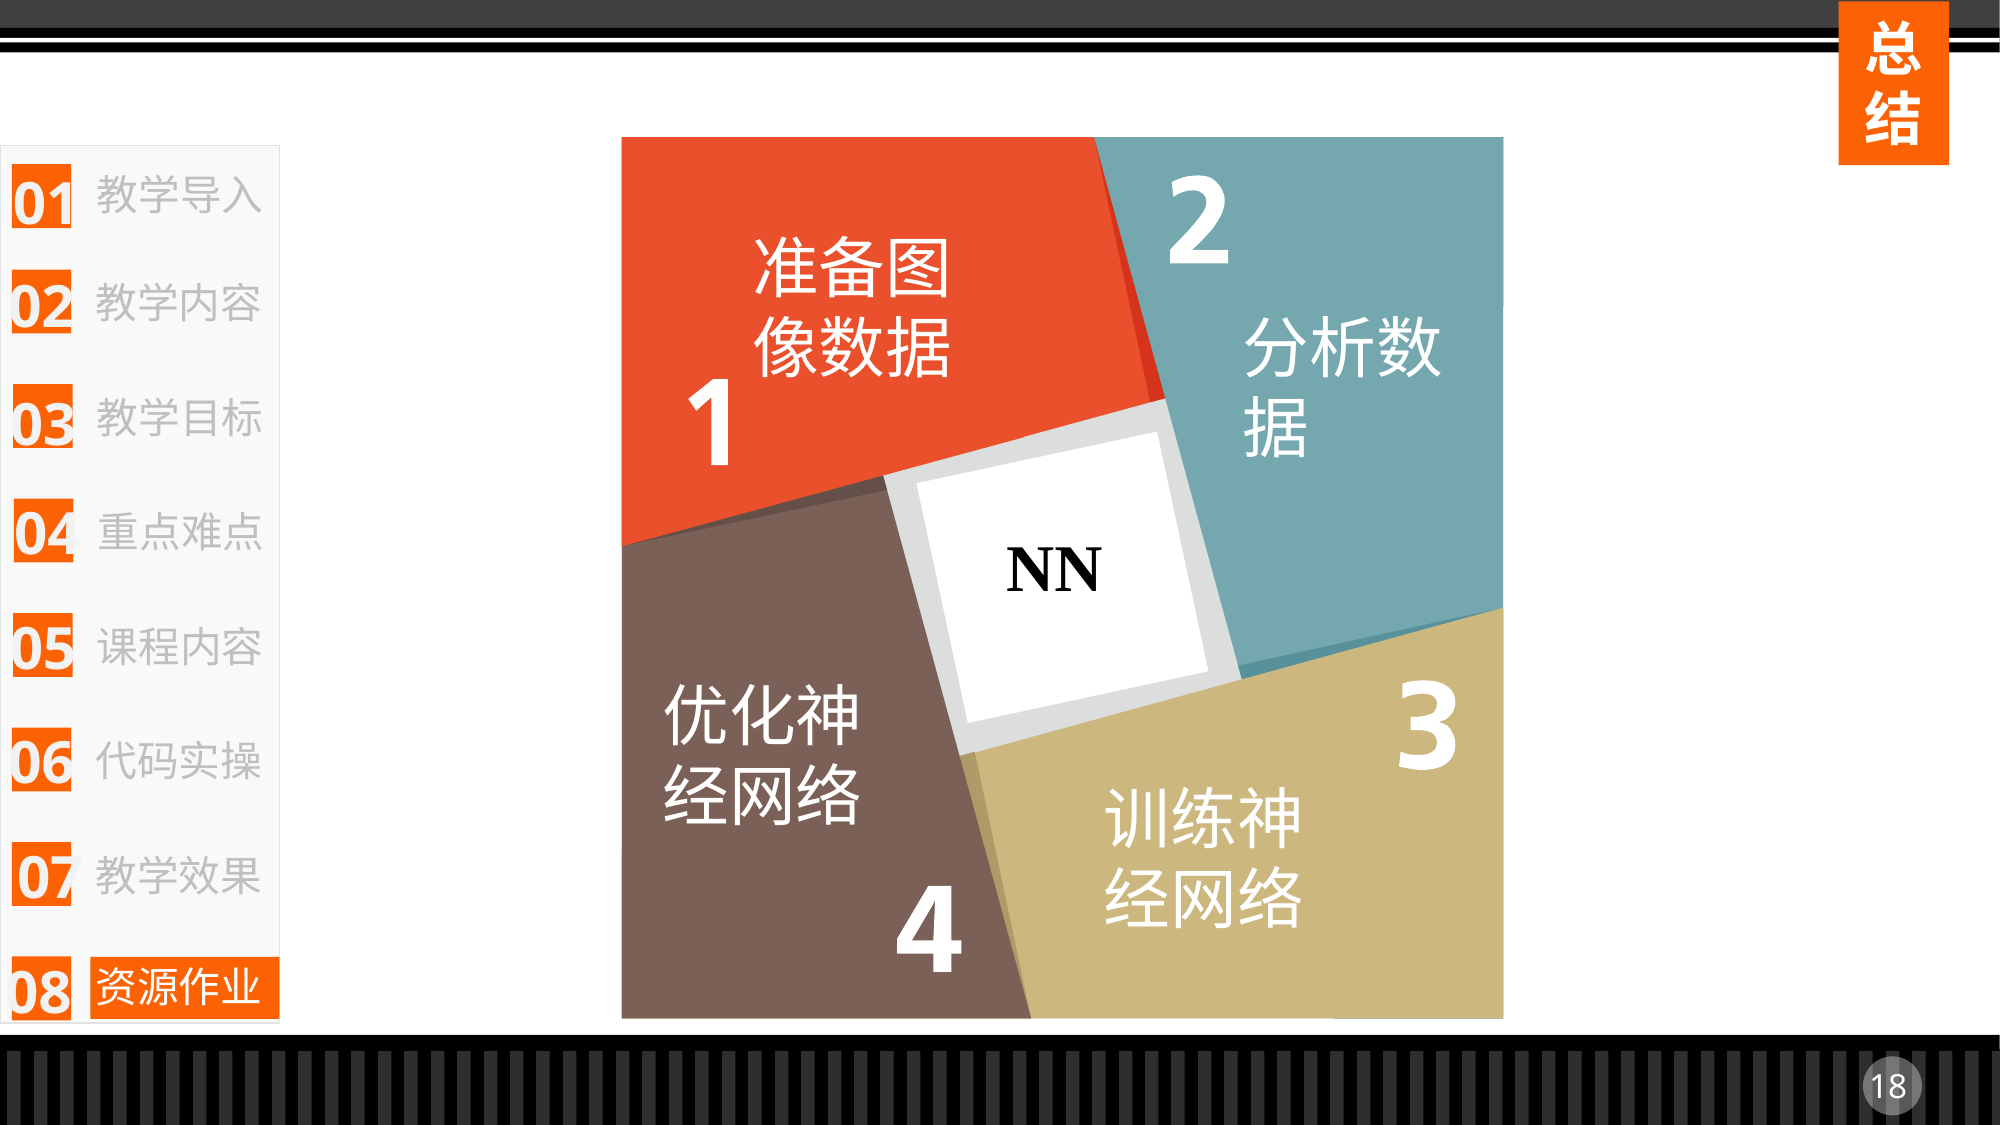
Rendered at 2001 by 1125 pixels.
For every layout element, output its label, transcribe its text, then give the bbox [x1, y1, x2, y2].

text_box 总结 [1850, 5, 1921, 160]
text_box [1837, 0, 1951, 167]
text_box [621, 136, 1524, 1019]
